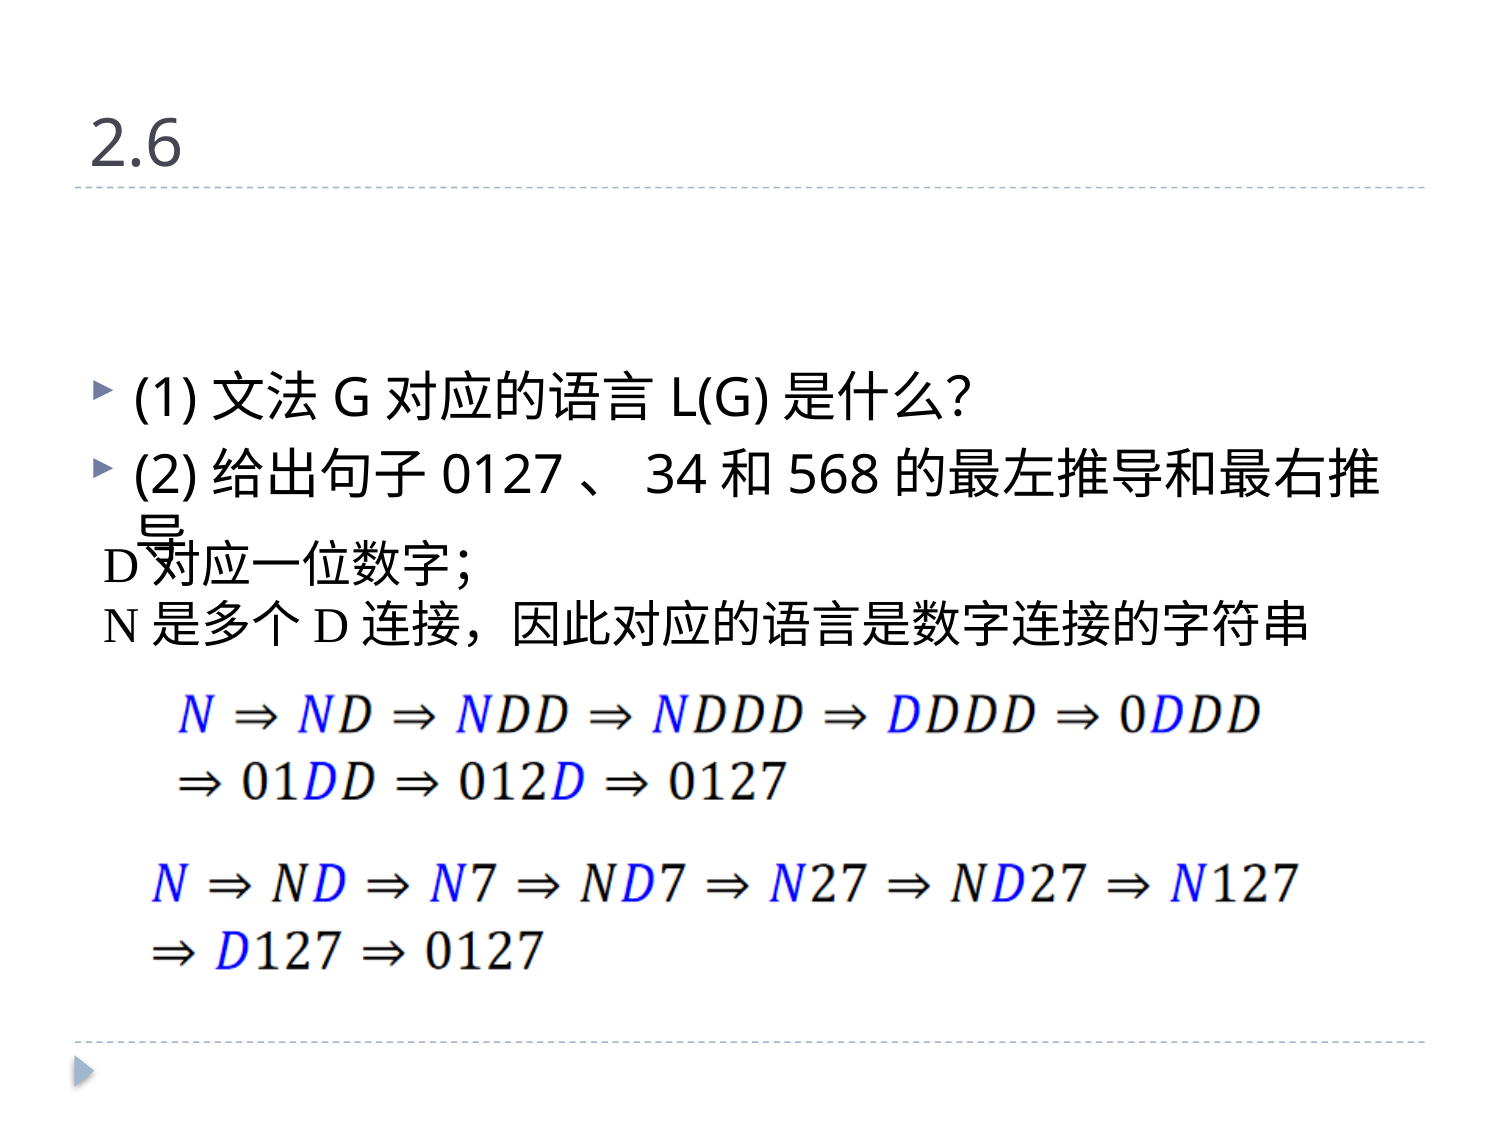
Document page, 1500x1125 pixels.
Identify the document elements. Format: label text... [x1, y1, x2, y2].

title 2.6 [74, 24, 1426, 188]
picture [135, 845, 1329, 998]
text_box D对应一位数字； N是多个D连接，因此对应的语言是数字连接的字符串 [88, 524, 1402, 660]
picture [159, 668, 1305, 826]
slide_number [1050, 1042, 1426, 1103]
